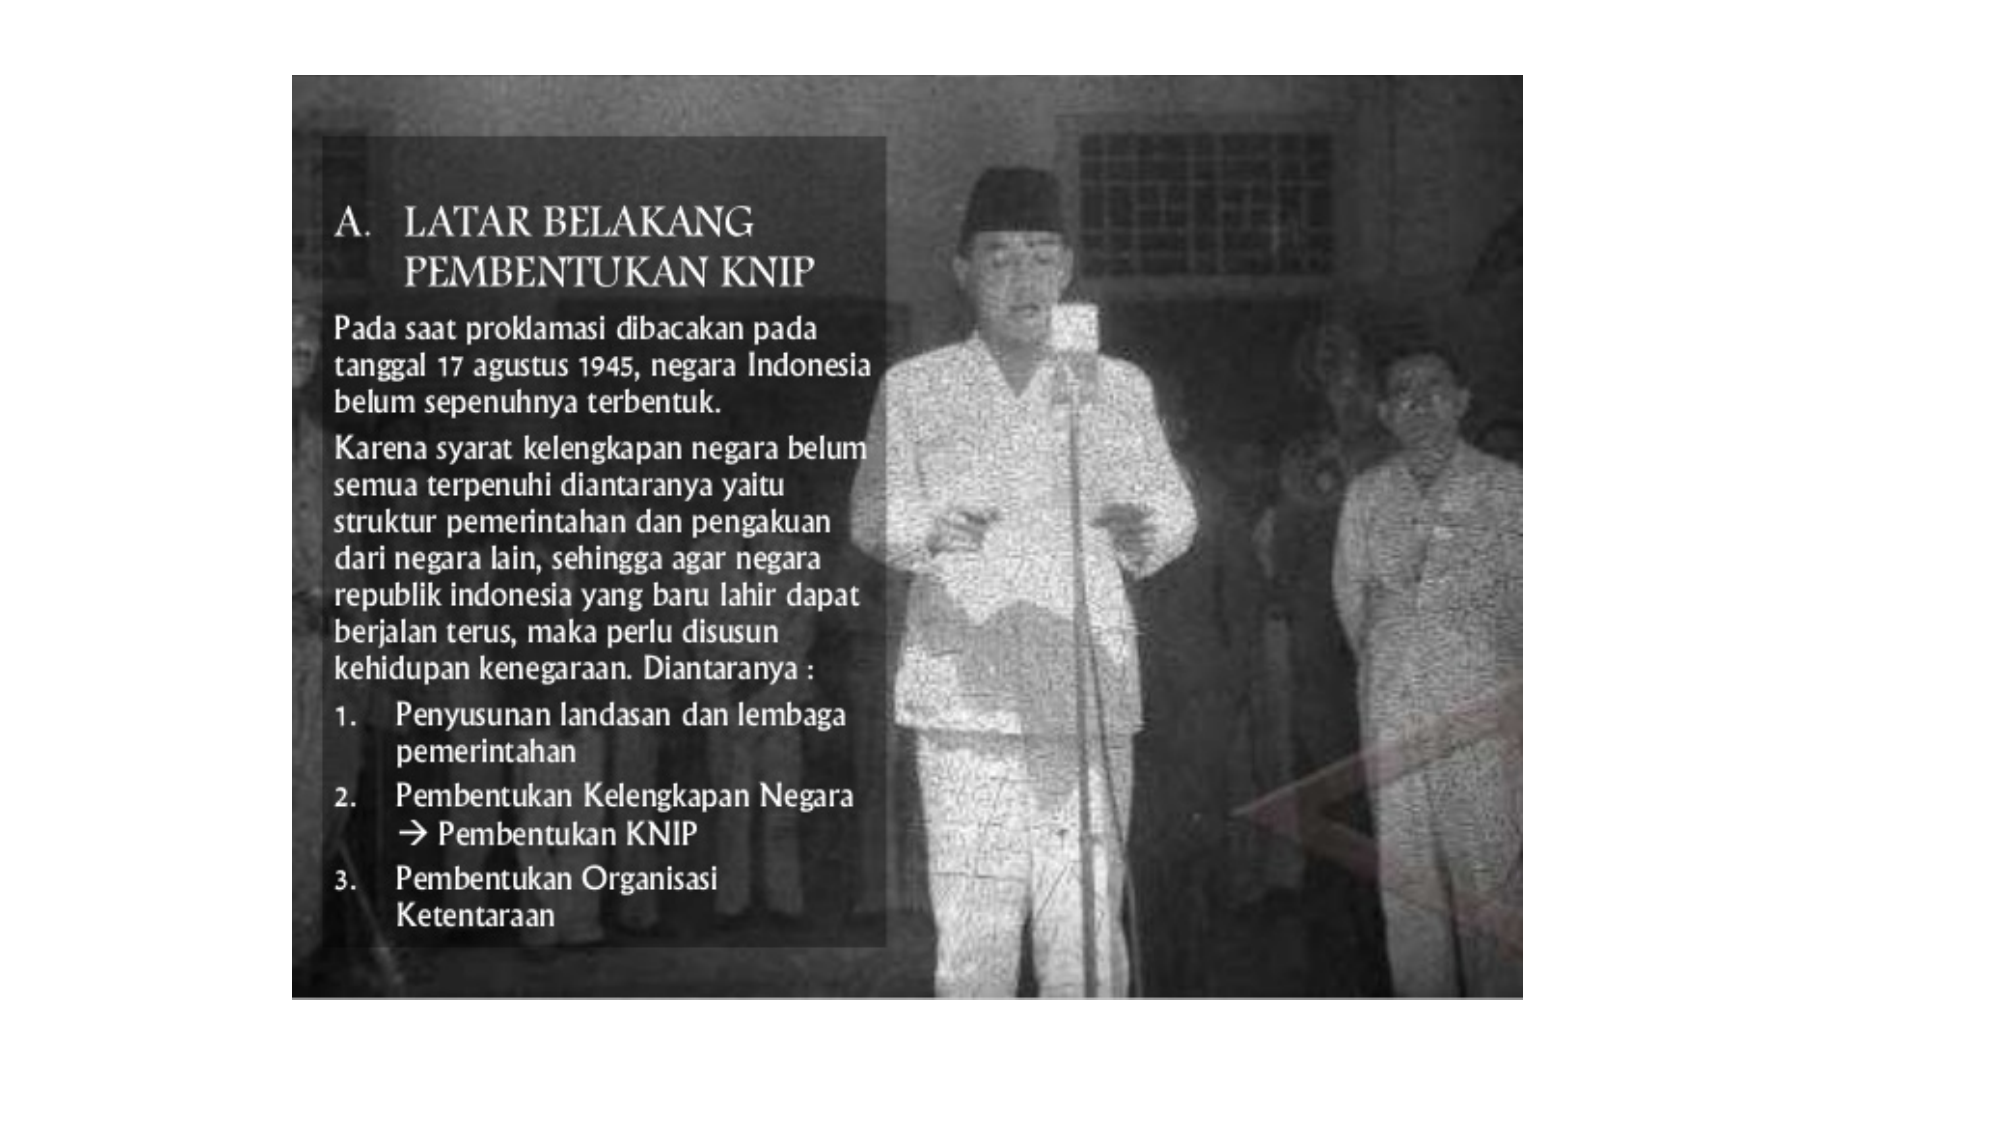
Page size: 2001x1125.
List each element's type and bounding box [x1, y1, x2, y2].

picture [291, 75, 1523, 1000]
